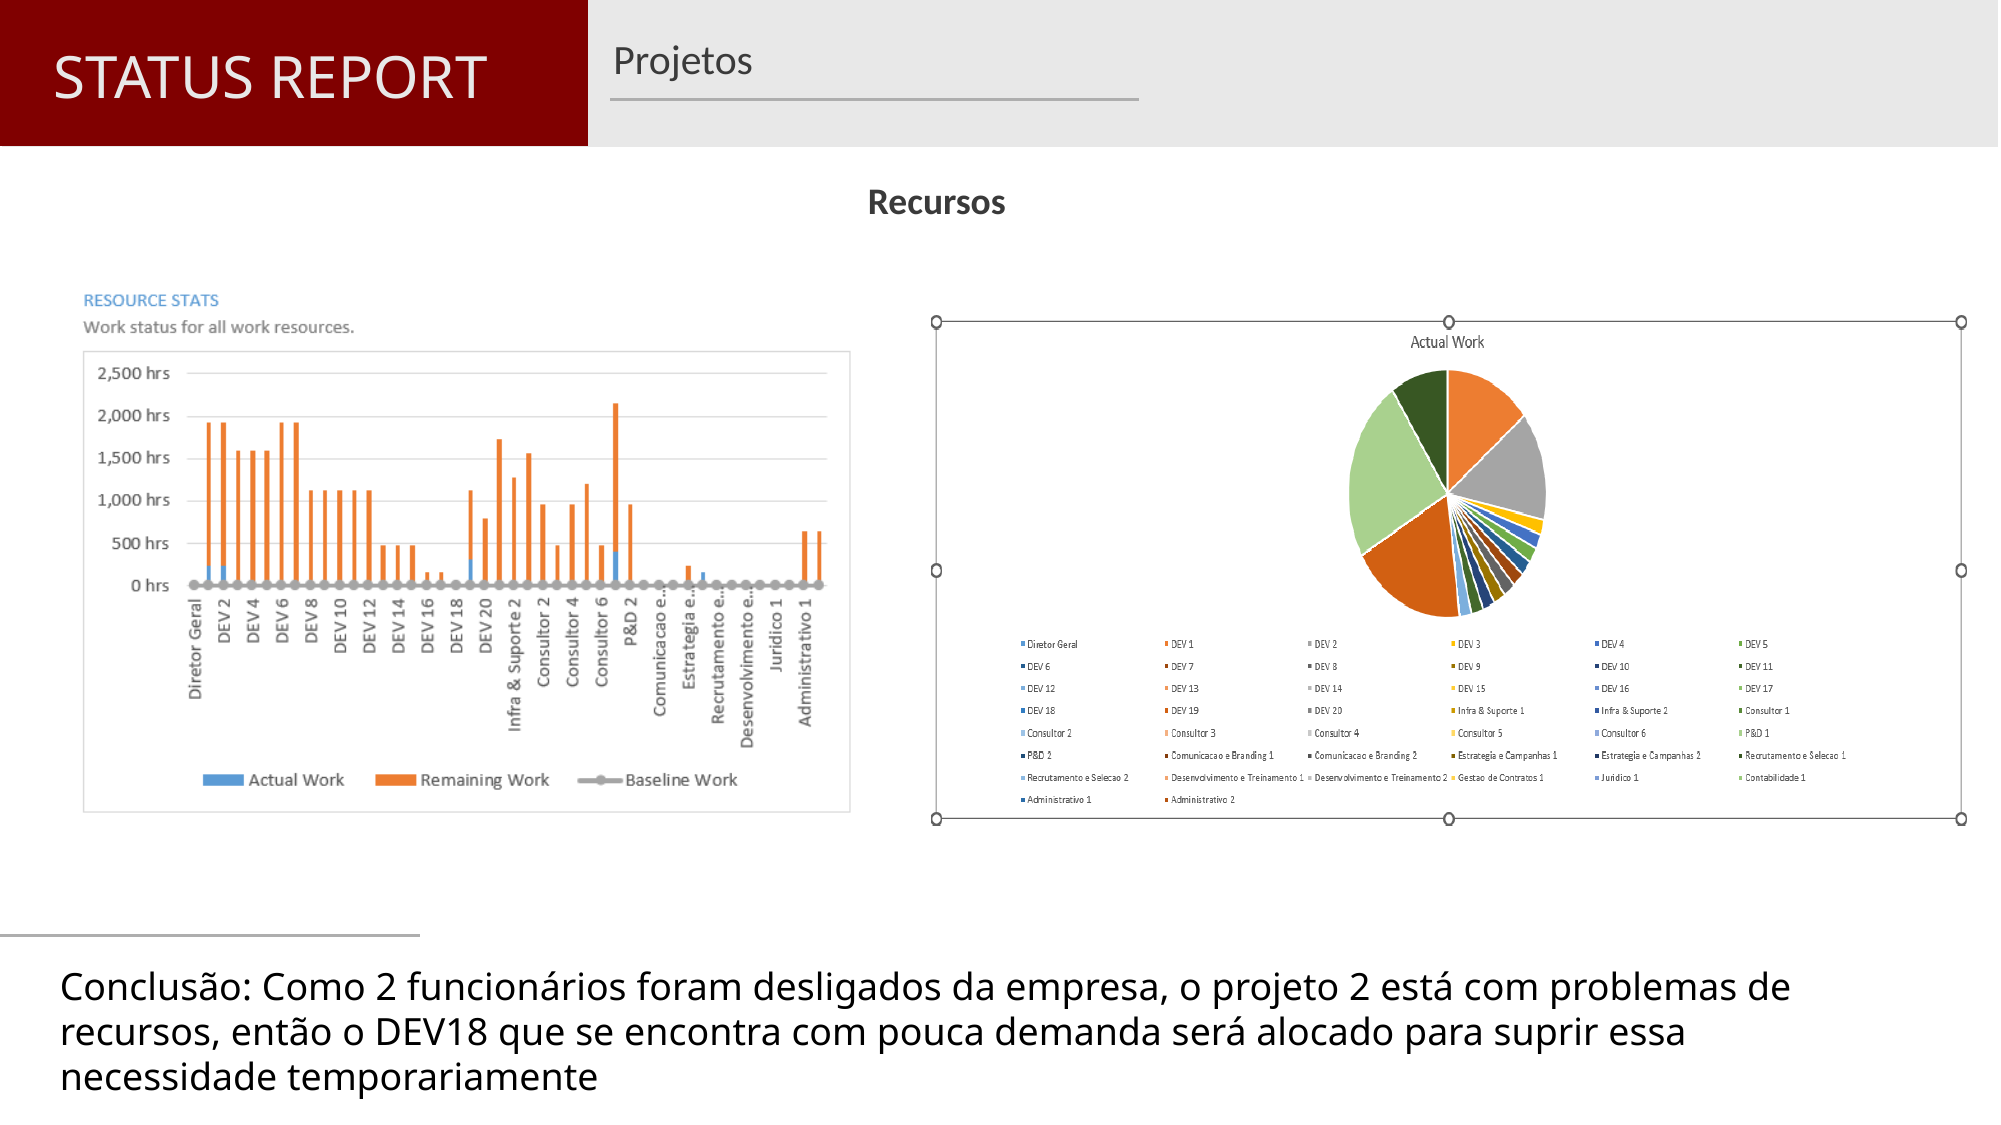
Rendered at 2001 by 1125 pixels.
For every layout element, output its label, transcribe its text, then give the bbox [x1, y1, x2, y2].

text_box Projetos [598, 25, 932, 91]
picture [54, 272, 876, 832]
text_box [0, 0, 588, 146]
text_box STATUS REPORT [22, 32, 520, 118]
text_box Recursos [530, 169, 1344, 230]
text_box [0, 0, 2000, 150]
picture [930, 311, 1973, 827]
text_box Conclusão: Como 2 funcionários foram desligados da empresa, o projeto 2 está com problemas de recursos, então o DEV18 que se encontra com pouca demanda será alocado para suprir essa necessidade temporariamente [44, 955, 1924, 1106]
